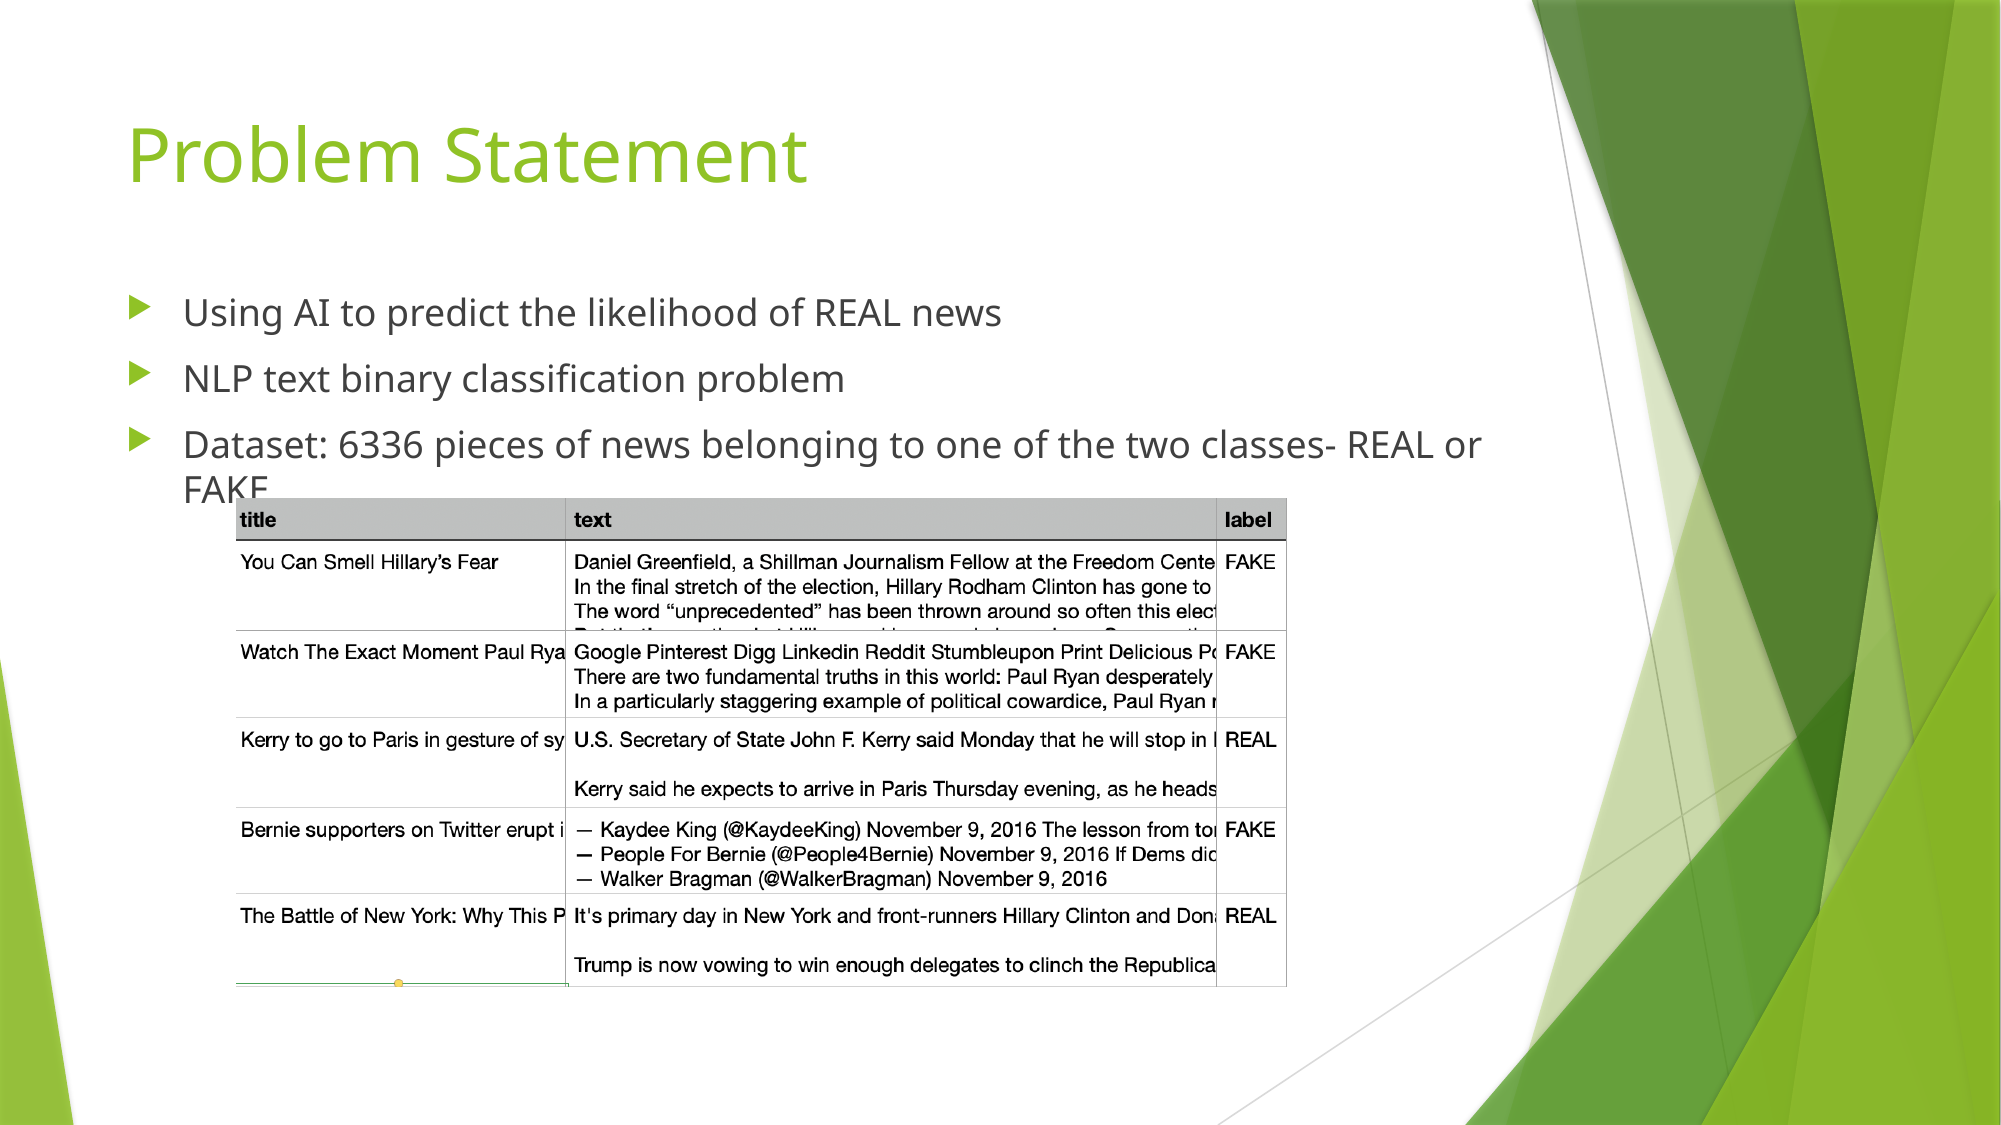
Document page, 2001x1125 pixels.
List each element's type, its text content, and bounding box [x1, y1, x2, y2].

list Using AI to predict the likelihood of REAL news NLP text binary classification problem Dataset: 6336 pieces of news belonging to one of the two classes- REAL or FAKE [111, 281, 1551, 919]
picture [235, 497, 1289, 988]
title Problem Statement [111, 99, 1522, 281]
